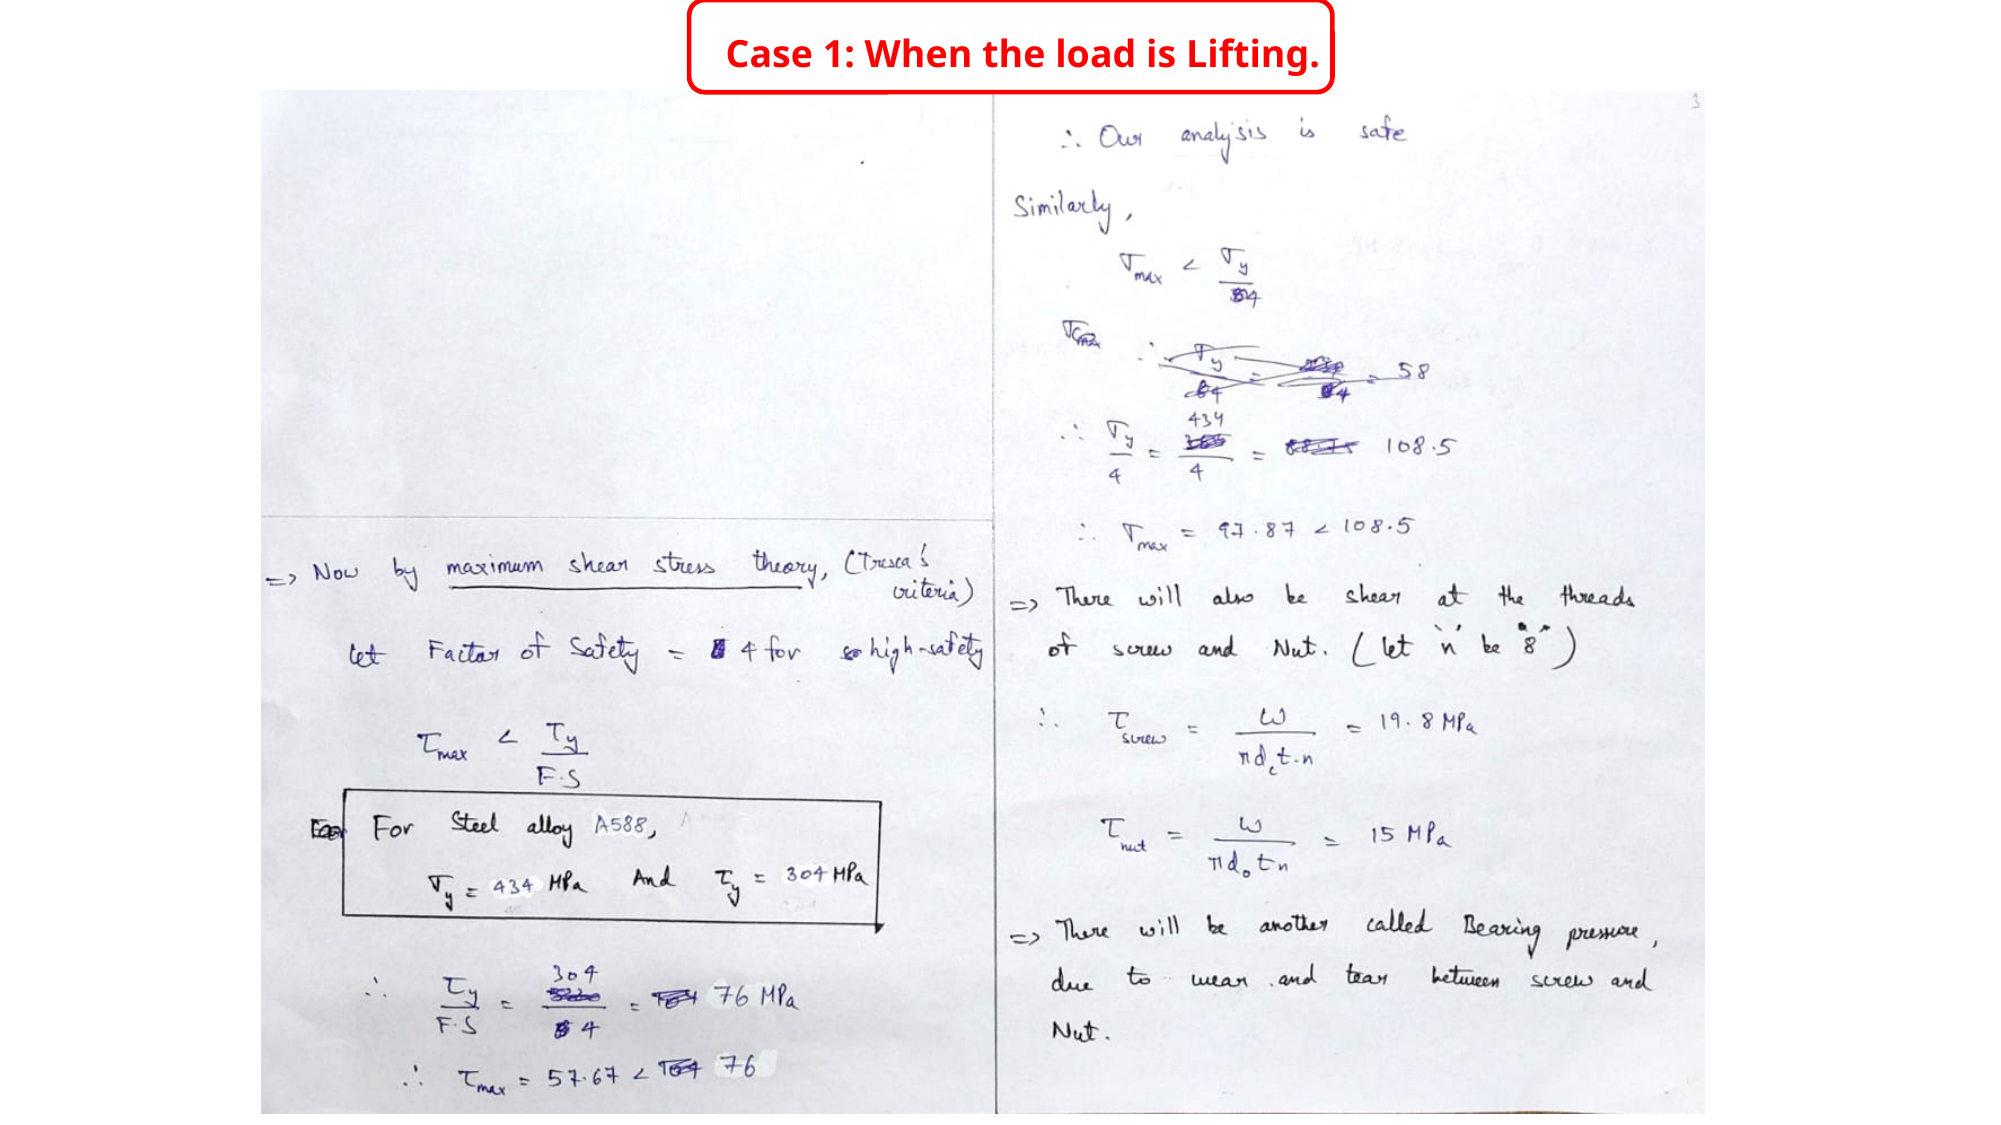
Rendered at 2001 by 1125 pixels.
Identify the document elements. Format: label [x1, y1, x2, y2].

picture [261, 90, 1706, 1114]
text_box [635, 0, 1365, 93]
